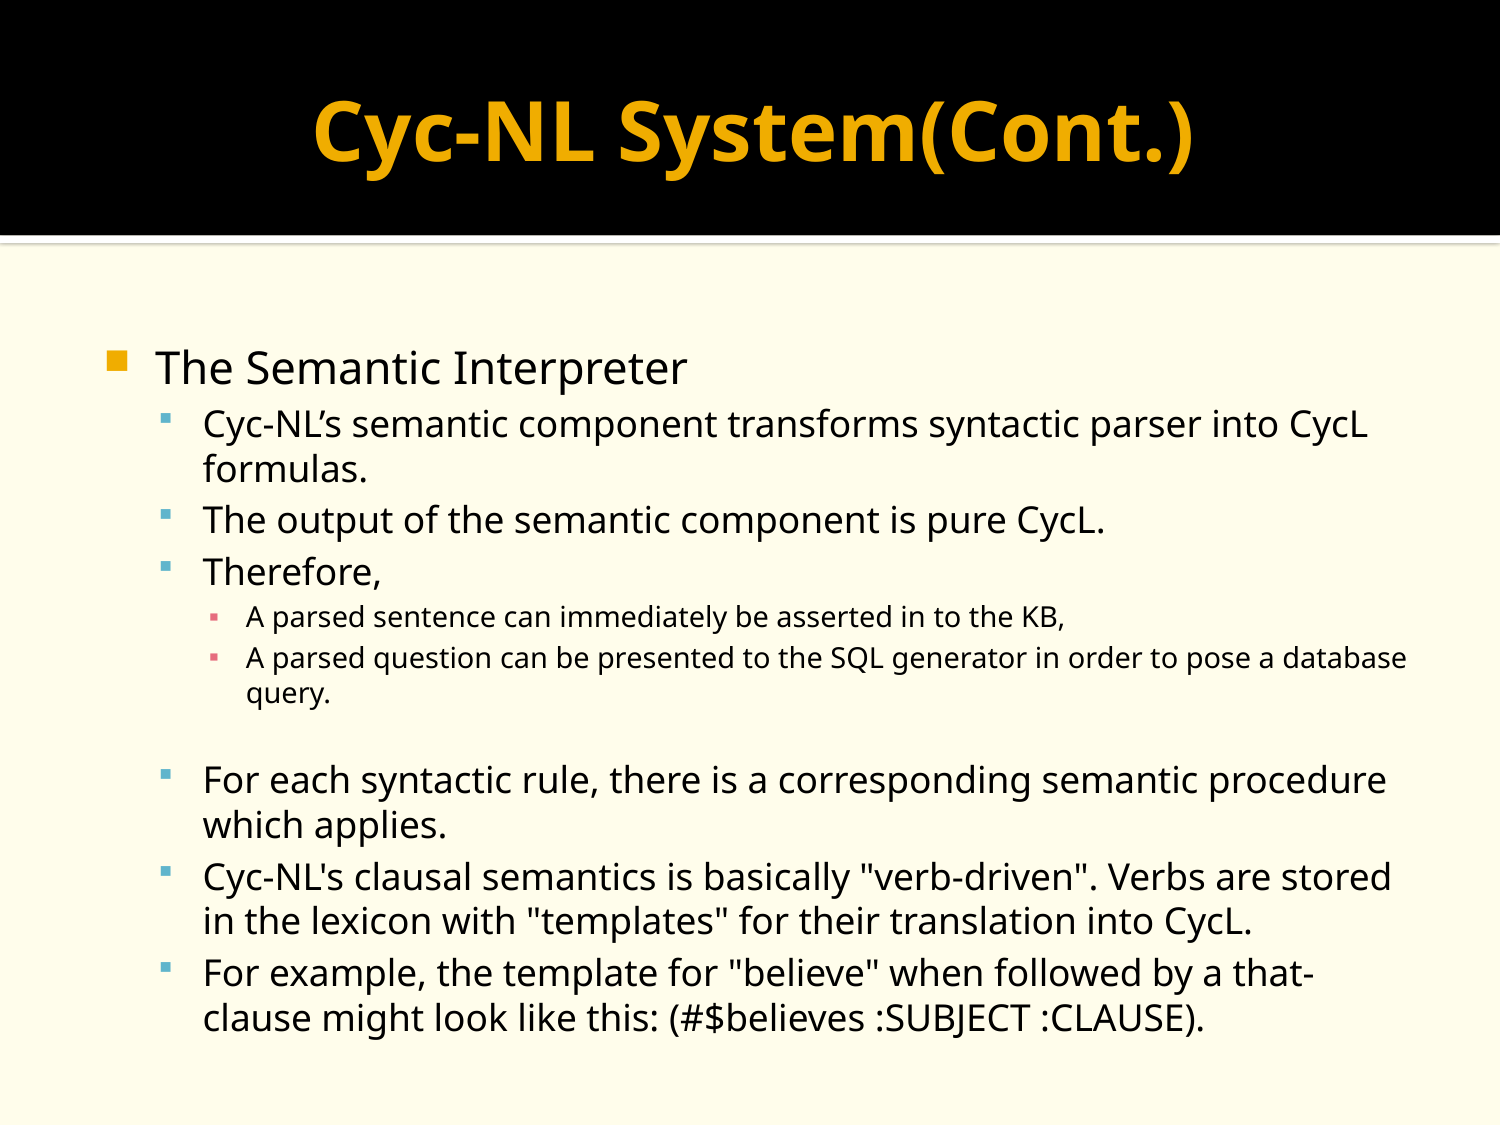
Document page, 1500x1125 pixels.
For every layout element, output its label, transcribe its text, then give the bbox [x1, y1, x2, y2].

title Cyc-NL System(Cont.) [75, 25, 1425, 231]
list The Semantic Interpreter Cyc-NL’s semantic component transforms syntactic parser into CycL formulas. The output of the semantic component is pure CycL. Therefore, A parsed sentence can immediately be asserted in to the KB, A parsed question can be presented to the SQL generator in order to pose a database query. For each syntactic rule, there is a corresponding semantic procedure which applies. Cyc-NL's clausal semantics is basically "verb-driven". Verbs are stored in the lexicon with "templates" for their translation into CycL. For example, the template for "believe" when followed by a that-clause might look like this: (#$believes :SUBJECT :CLAUSE). [75, 291, 1425, 1050]
